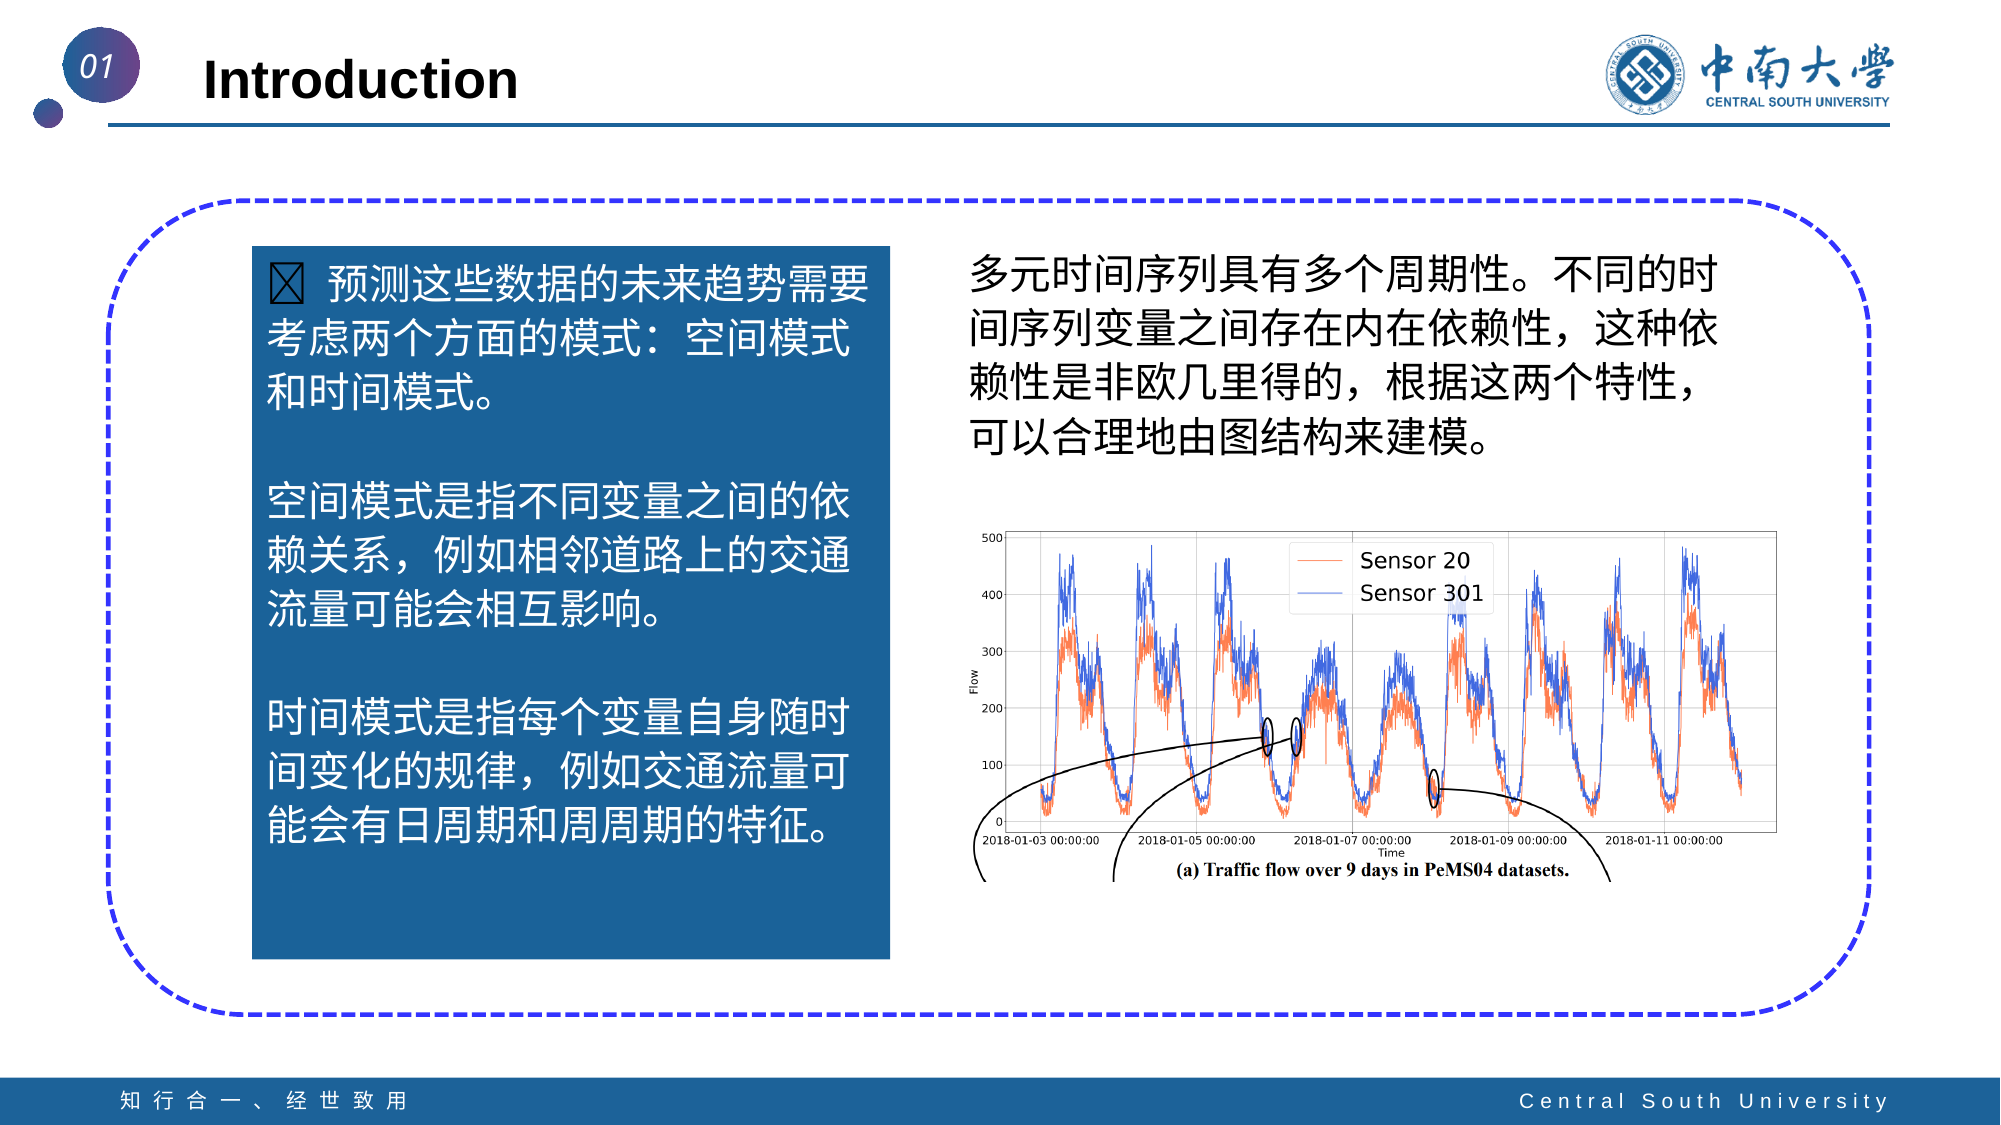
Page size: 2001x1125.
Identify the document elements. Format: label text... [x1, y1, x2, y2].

picture [960, 520, 1786, 882]
text_box [108, 200, 1870, 1015]
picture [1595, 28, 1907, 121]
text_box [33, 26, 153, 128]
text_box [0, 1077, 2000, 1125]
text_box Introduction [158, 0, 1343, 118]
text_box Central South University [1504, 1080, 1902, 1120]
text_box 知行合一、经世致用 [105, 1080, 423, 1120]
